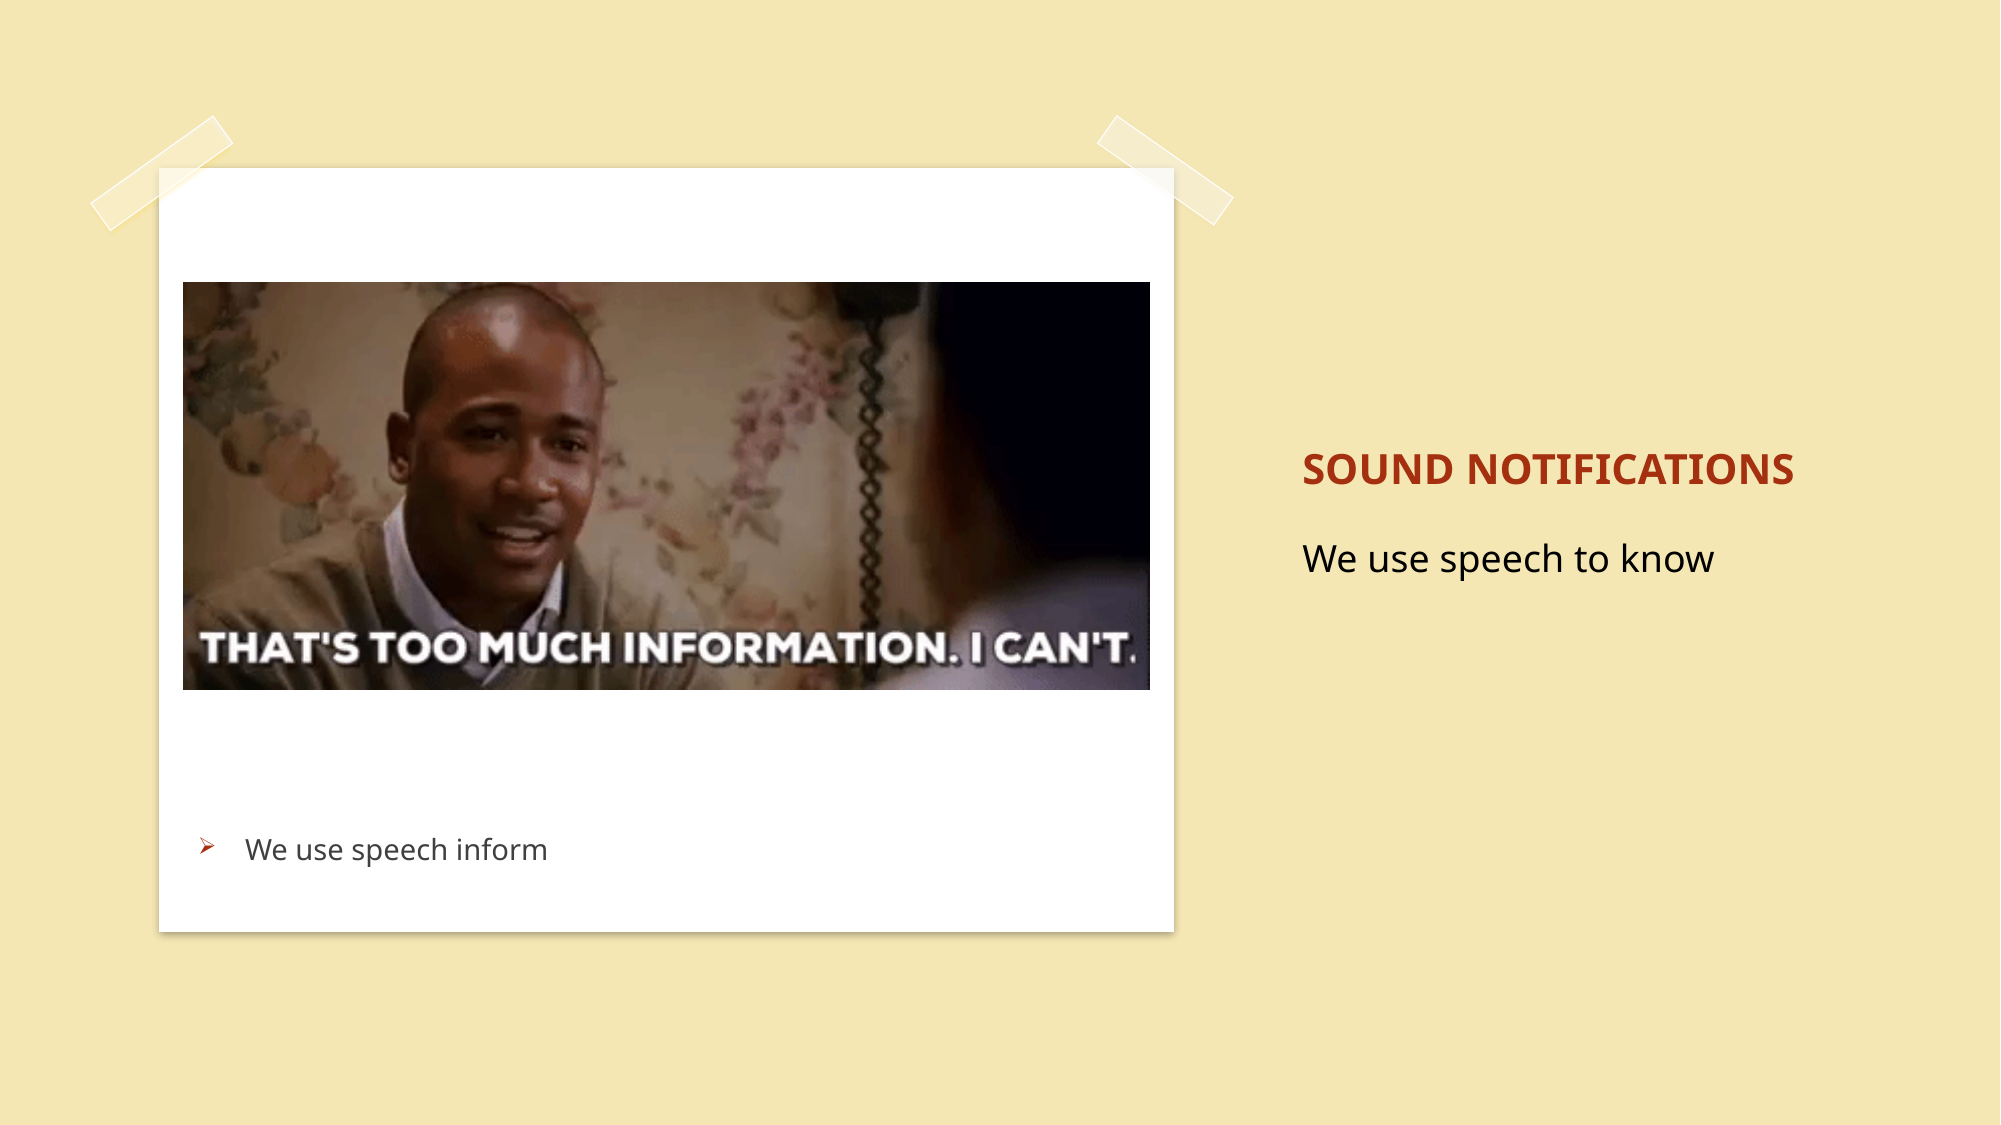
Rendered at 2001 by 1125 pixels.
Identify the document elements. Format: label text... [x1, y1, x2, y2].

text_box We use speech to know [1287, 527, 1897, 588]
list We use speech inform [183, 787, 1150, 913]
title SOUND NOTIFICATIONS [1287, 174, 1888, 500]
picture [183, 282, 1150, 690]
